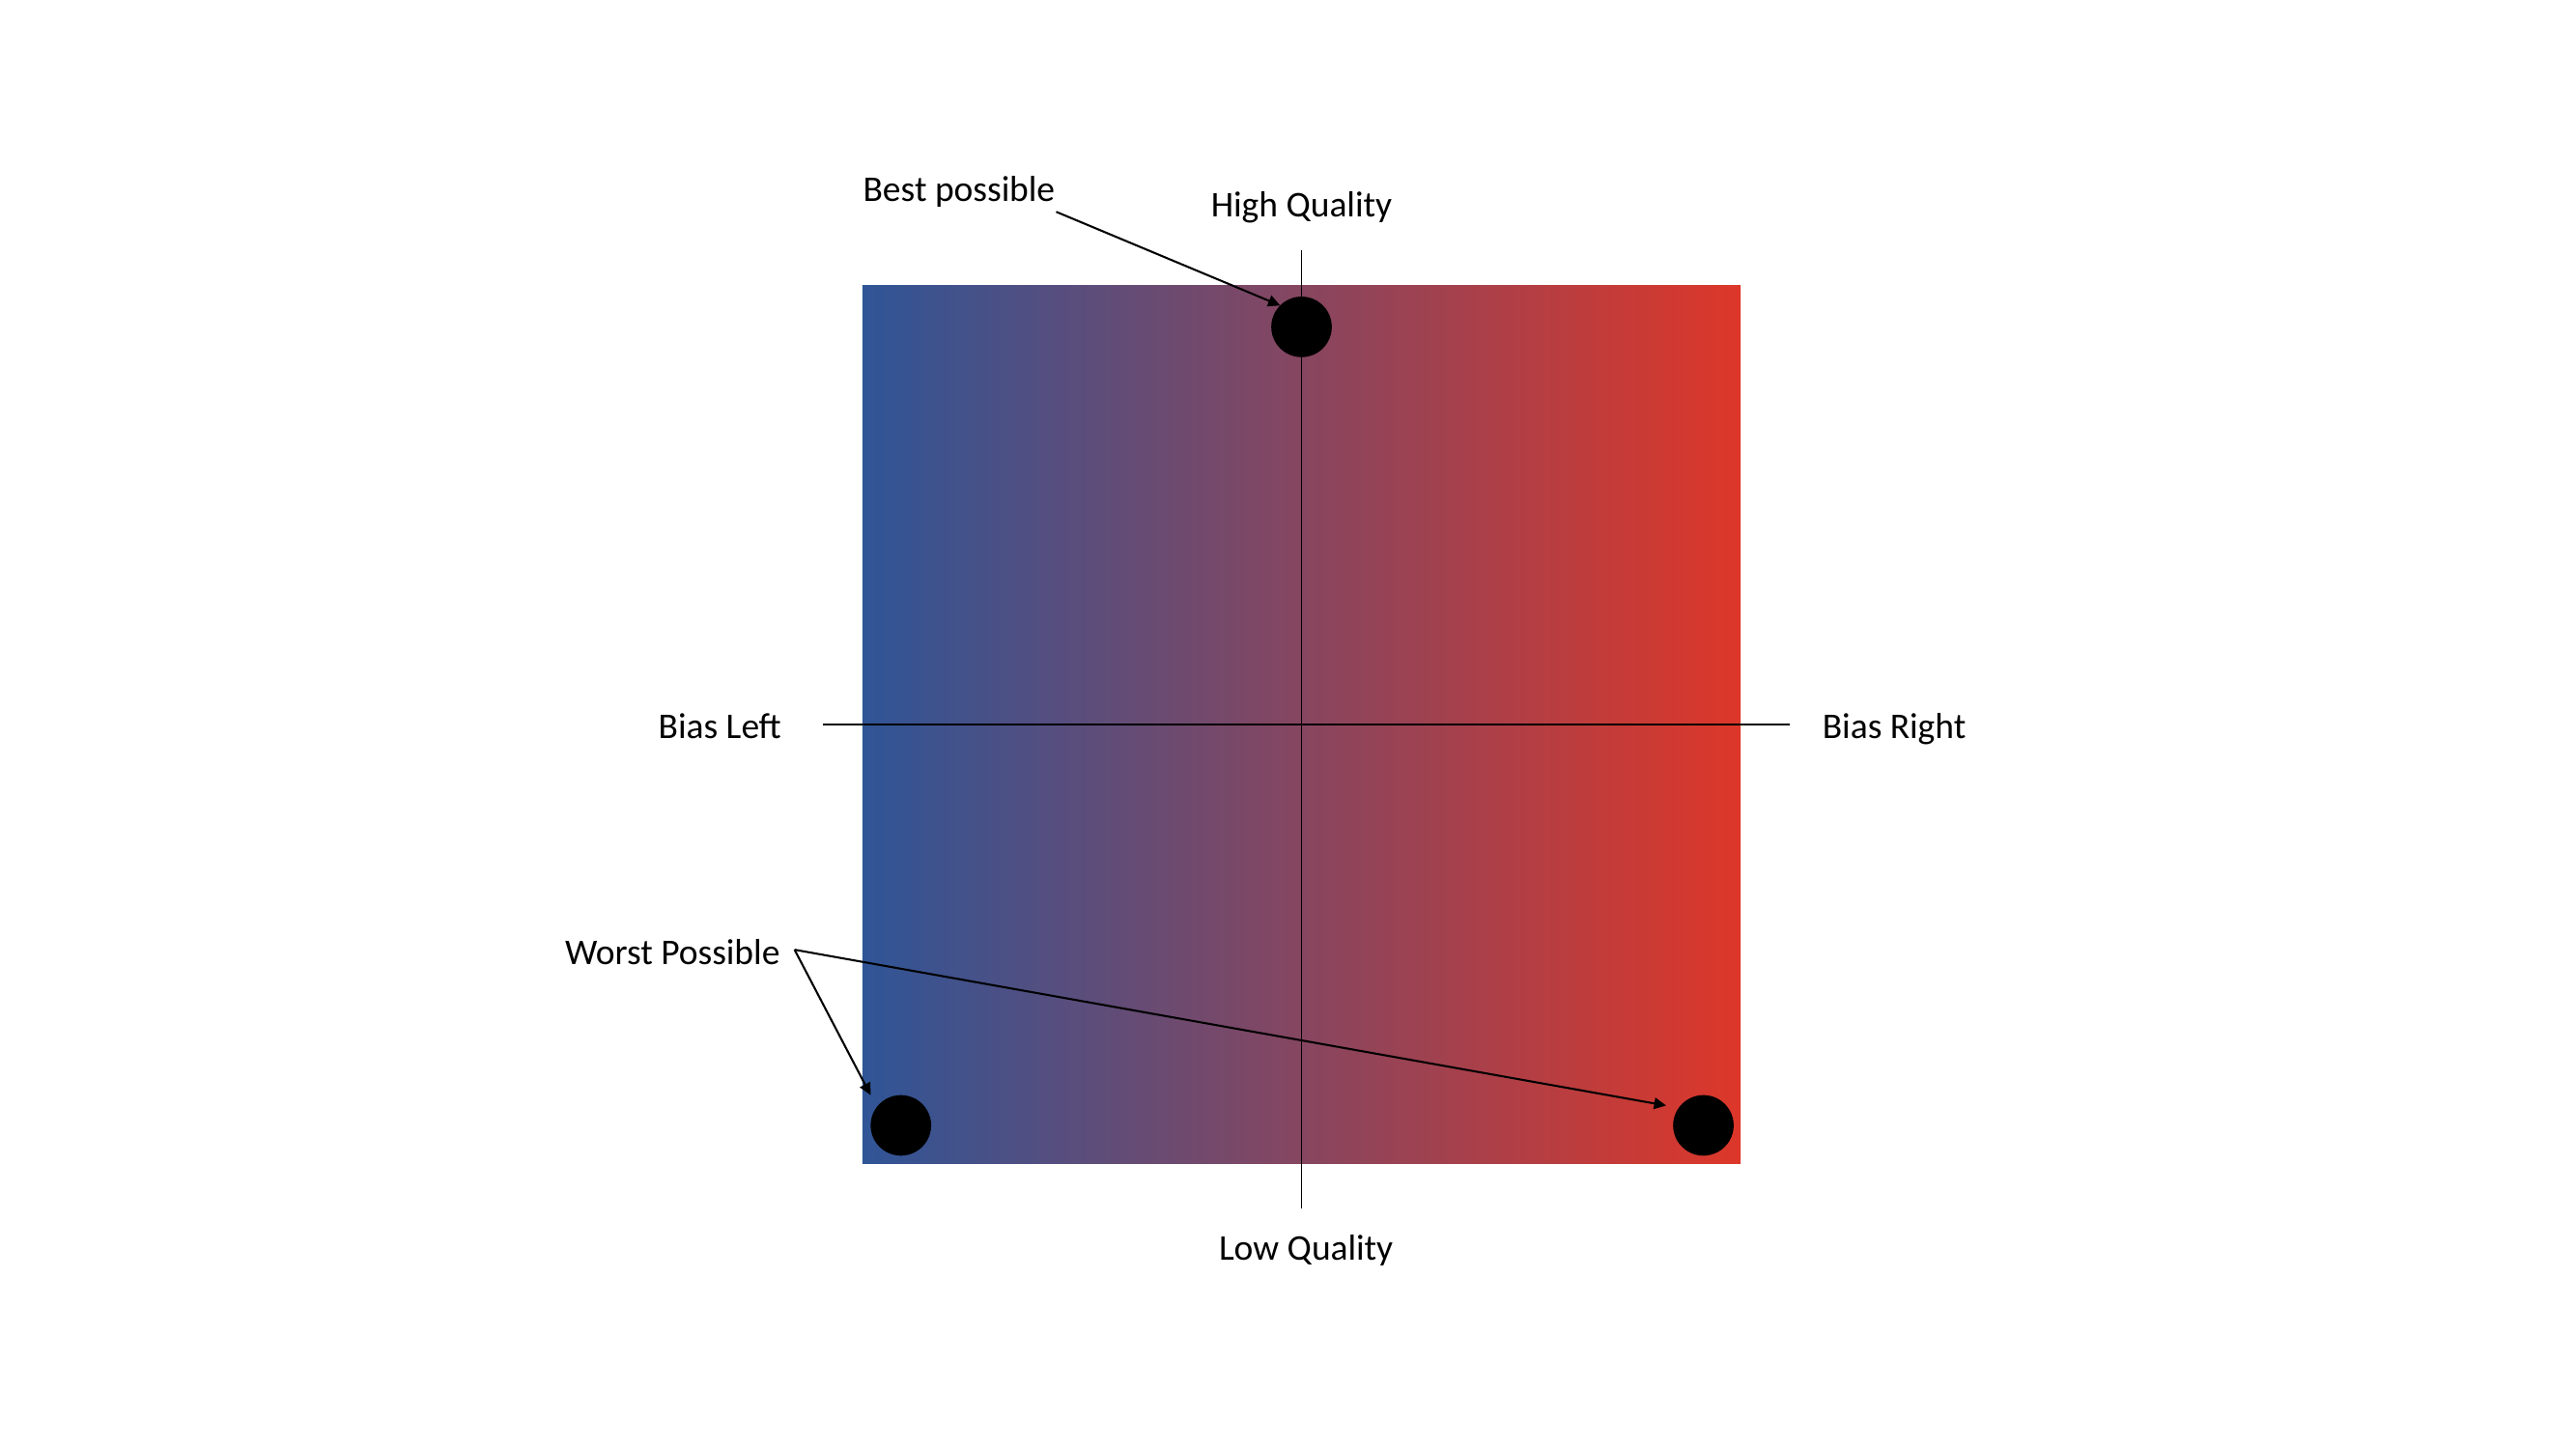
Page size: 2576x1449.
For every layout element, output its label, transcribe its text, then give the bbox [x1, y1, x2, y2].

text_box Low Quality [1204, 1216, 1408, 1274]
text_box Bias Right [1808, 695, 1981, 753]
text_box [795, 950, 1666, 1106]
text_box Worst Possible [551, 921, 795, 979]
text_box Best possible [848, 157, 1070, 216]
text_box Bias Left [643, 695, 796, 753]
text_box High Quality [1197, 173, 1407, 232]
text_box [1056, 212, 1281, 306]
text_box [822, 249, 1791, 1208]
